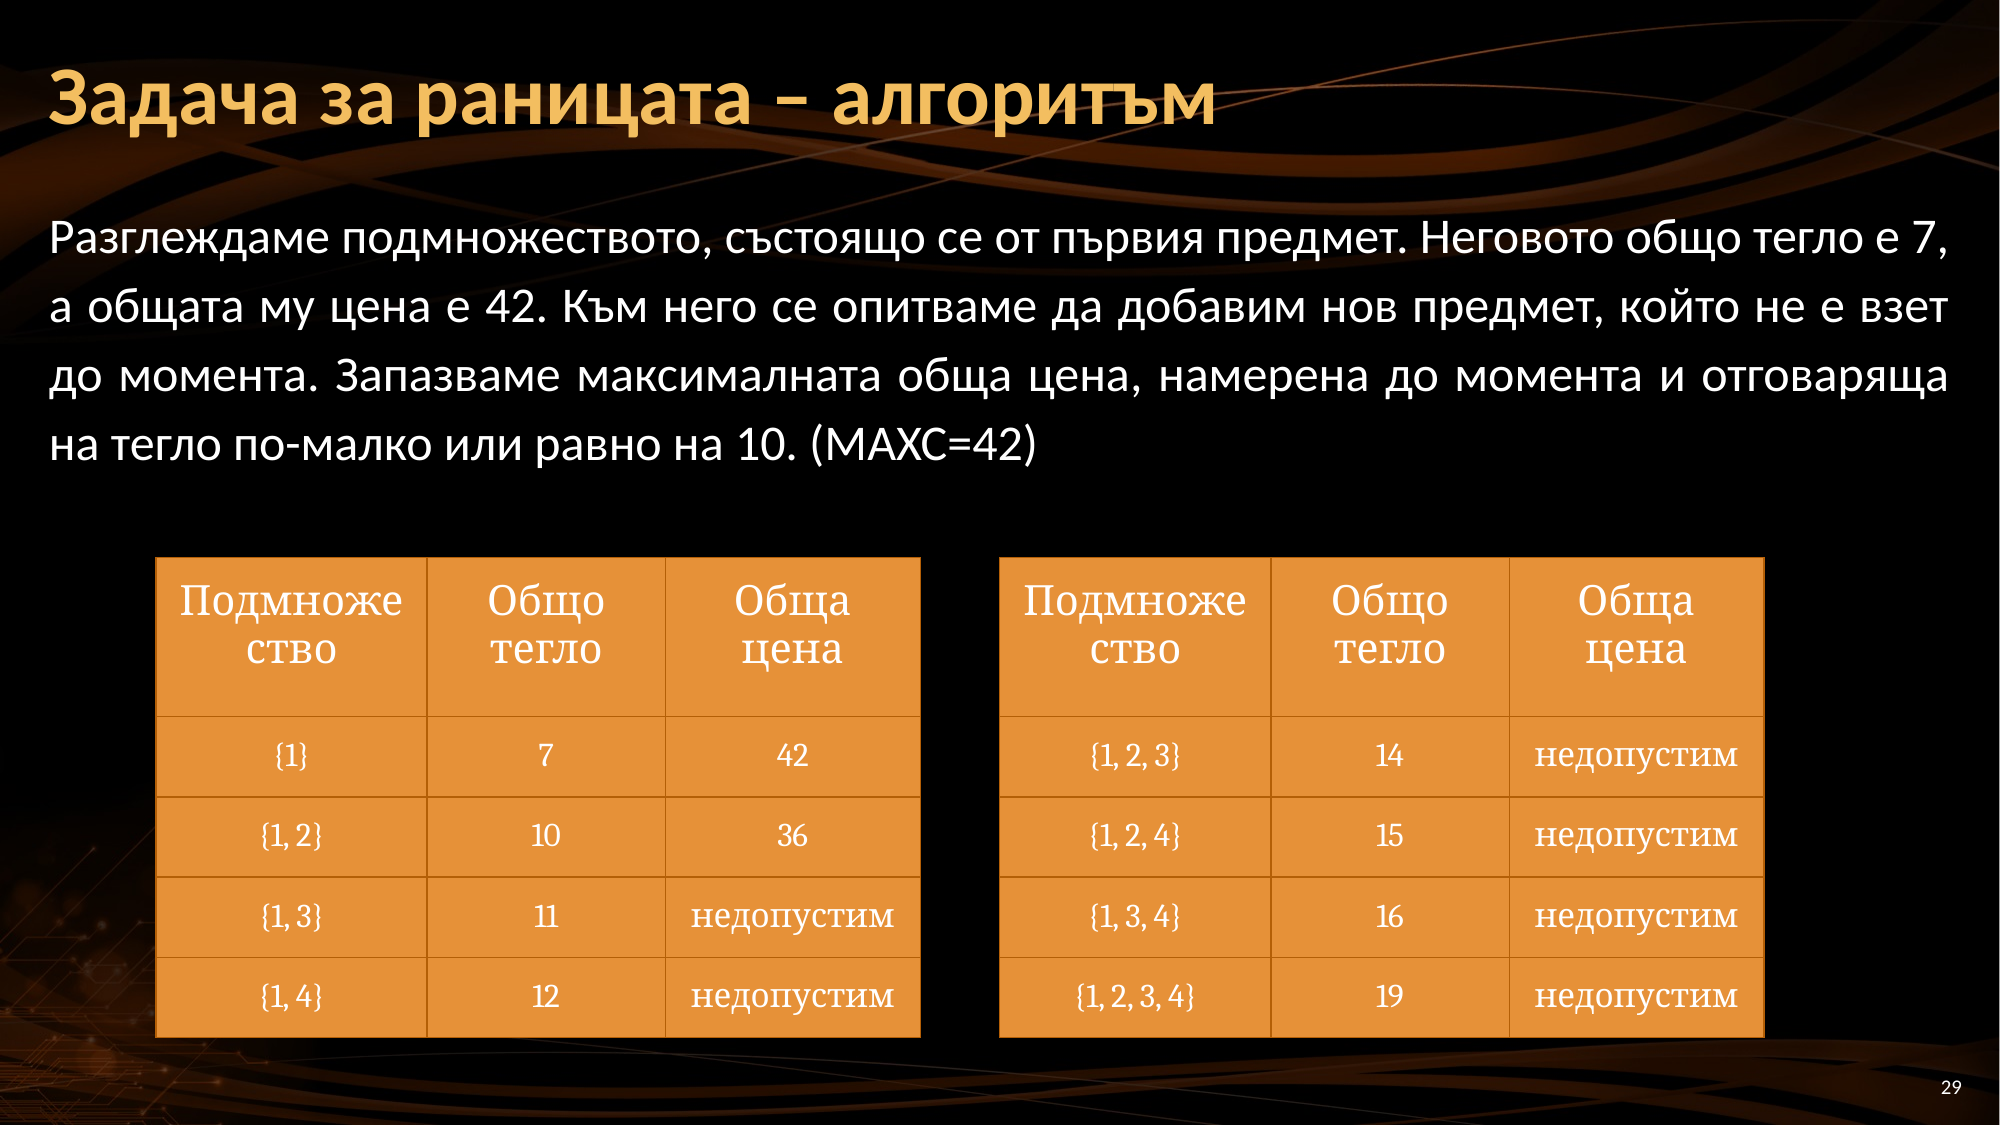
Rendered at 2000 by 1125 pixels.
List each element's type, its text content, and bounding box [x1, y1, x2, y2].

table_cell недопустим [666, 958, 920, 1037]
table_cell {1, 4} [157, 958, 426, 1037]
table_header Подмножество [1000, 558, 1270, 716]
table_cell 15 [1272, 798, 1509, 876]
table_cell 14 [1272, 717, 1509, 796]
table_cell 36 [666, 798, 920, 876]
table_cell недопустим [1510, 798, 1763, 876]
table_cell 19 [1272, 958, 1509, 1037]
table_cell {1, 2, 3, 4} [1000, 958, 1270, 1037]
table_cell недопустим [1510, 717, 1763, 796]
list Разглеждаме подмножеството, състоящо се от първия предмет. Неговото общо тегло е 7, а общата му цена е 42. Към него се опитваме да добавим нов предмет, който не е взет до момента. Запазваме максималната обща цена, намерена до момента и отговаряща на тегло по-малко или равно на 10. (MAXC=42) [31, 189, 1968, 1103]
table_cell {1, 3, 4} [1000, 878, 1270, 957]
title Задача за раницата – алгоритъм [30, 6, 1968, 189]
table_cell 10 [428, 798, 665, 876]
table_cell {1, 2} [157, 798, 426, 876]
table_cell недопустим [1510, 958, 1763, 1037]
table_cell {1, 2, 4} [1000, 798, 1270, 876]
table_cell {1} [157, 717, 426, 796]
table_cell 12 [428, 958, 665, 1037]
table_header Общо тегло [1272, 558, 1509, 716]
table_header Обща цена [666, 558, 920, 716]
table_header Подмножество [157, 558, 426, 716]
table_cell 7 [428, 717, 665, 796]
table_cell 42 [666, 717, 920, 796]
table_header Обща цена [1510, 558, 1763, 716]
table_cell недопустим [1510, 878, 1763, 957]
table_header Общо тегло [428, 558, 665, 716]
table_cell 11 [428, 878, 665, 957]
table_cell недопустим [666, 878, 920, 957]
table_cell {1, 3} [157, 878, 426, 957]
table_cell {1, 2, 3} [1000, 717, 1270, 796]
picture [0, 0, 2000, 1125]
slide_number 29 [1897, 1070, 1968, 1103]
table_cell 16 [1272, 878, 1509, 957]
